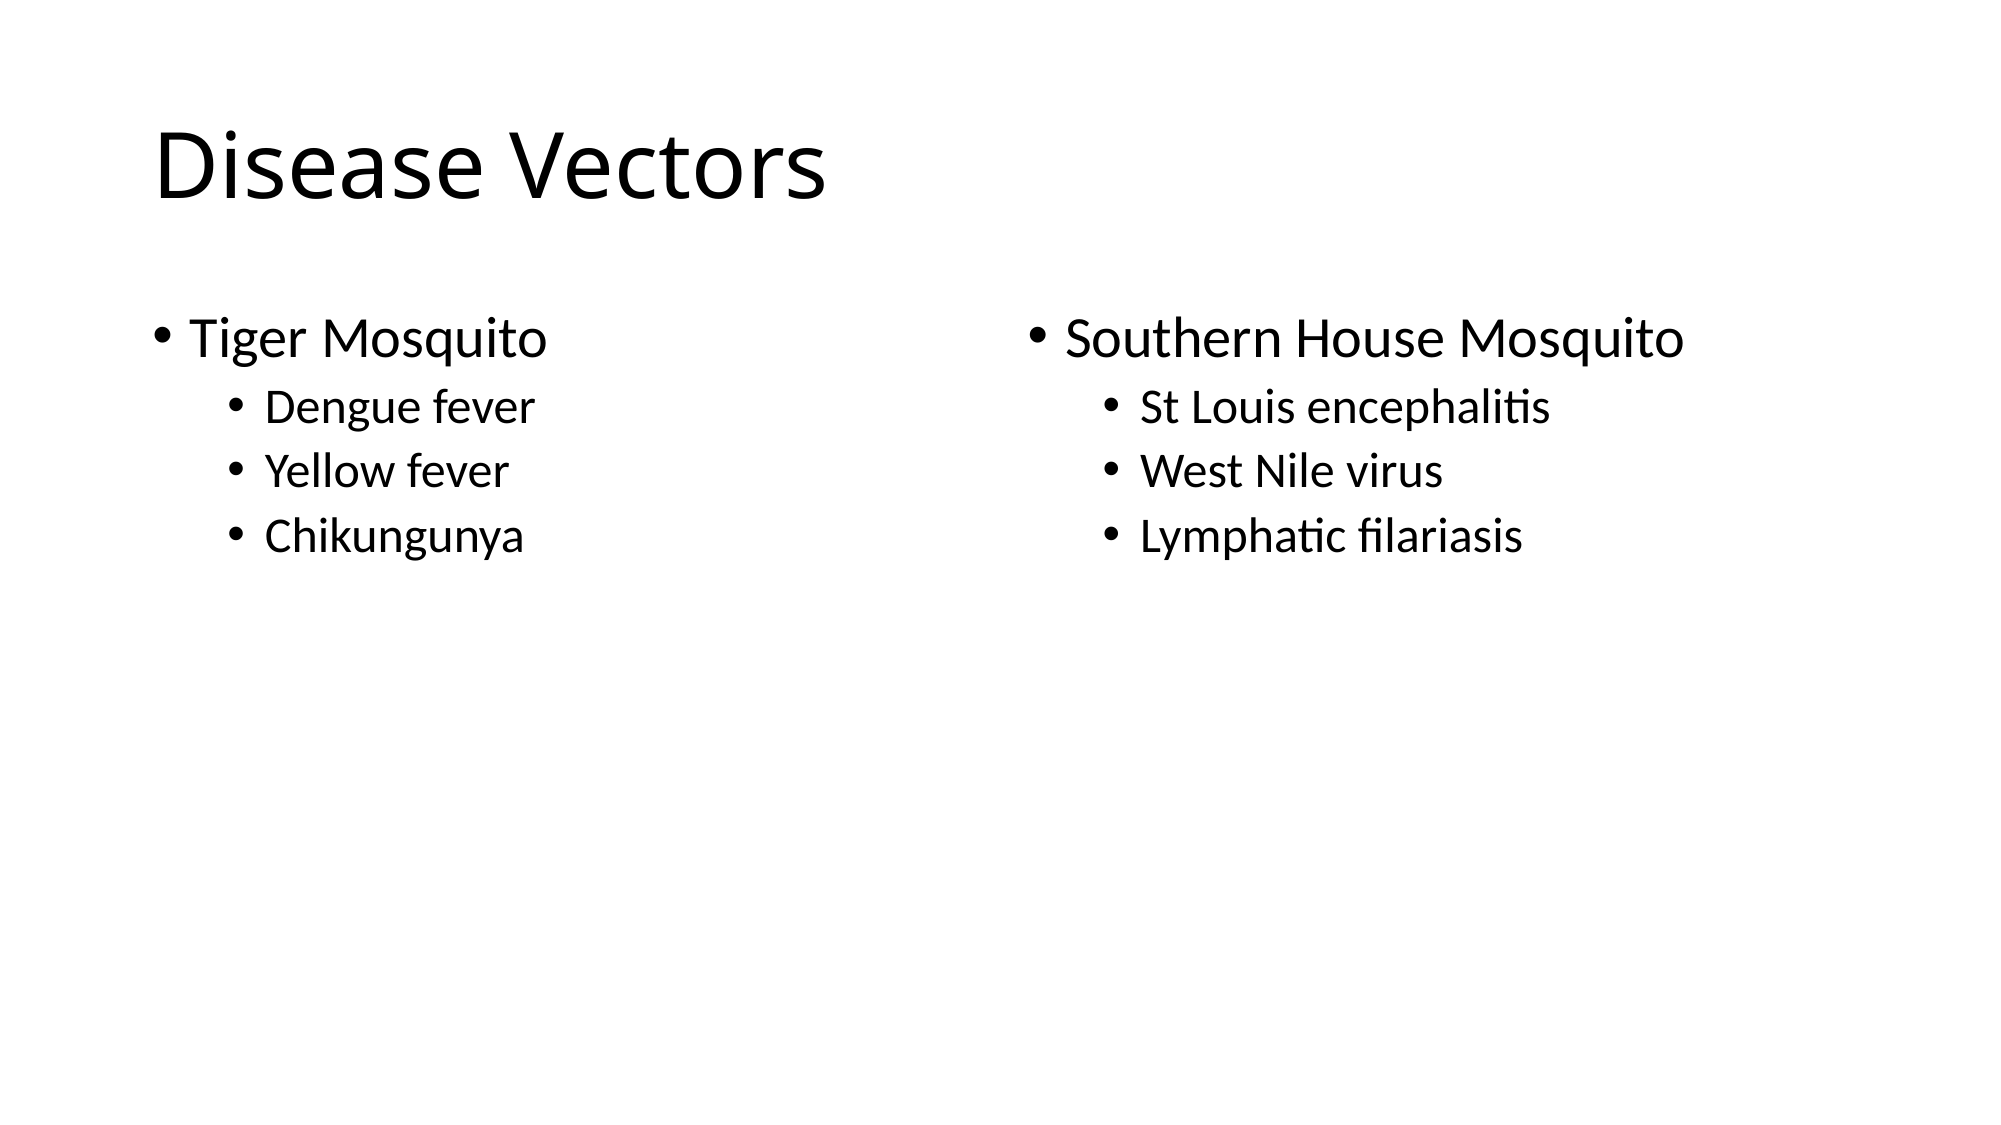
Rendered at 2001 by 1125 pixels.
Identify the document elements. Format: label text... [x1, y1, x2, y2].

list Southern House Mosquito St Louis encephalitis West Nile virus Lymphatic filariasis [1012, 299, 1863, 1014]
list Tiger Mosquito Dengue fever Yellow fever Chikungunya [137, 299, 988, 1014]
title Disease Vectors [137, 59, 1863, 278]
